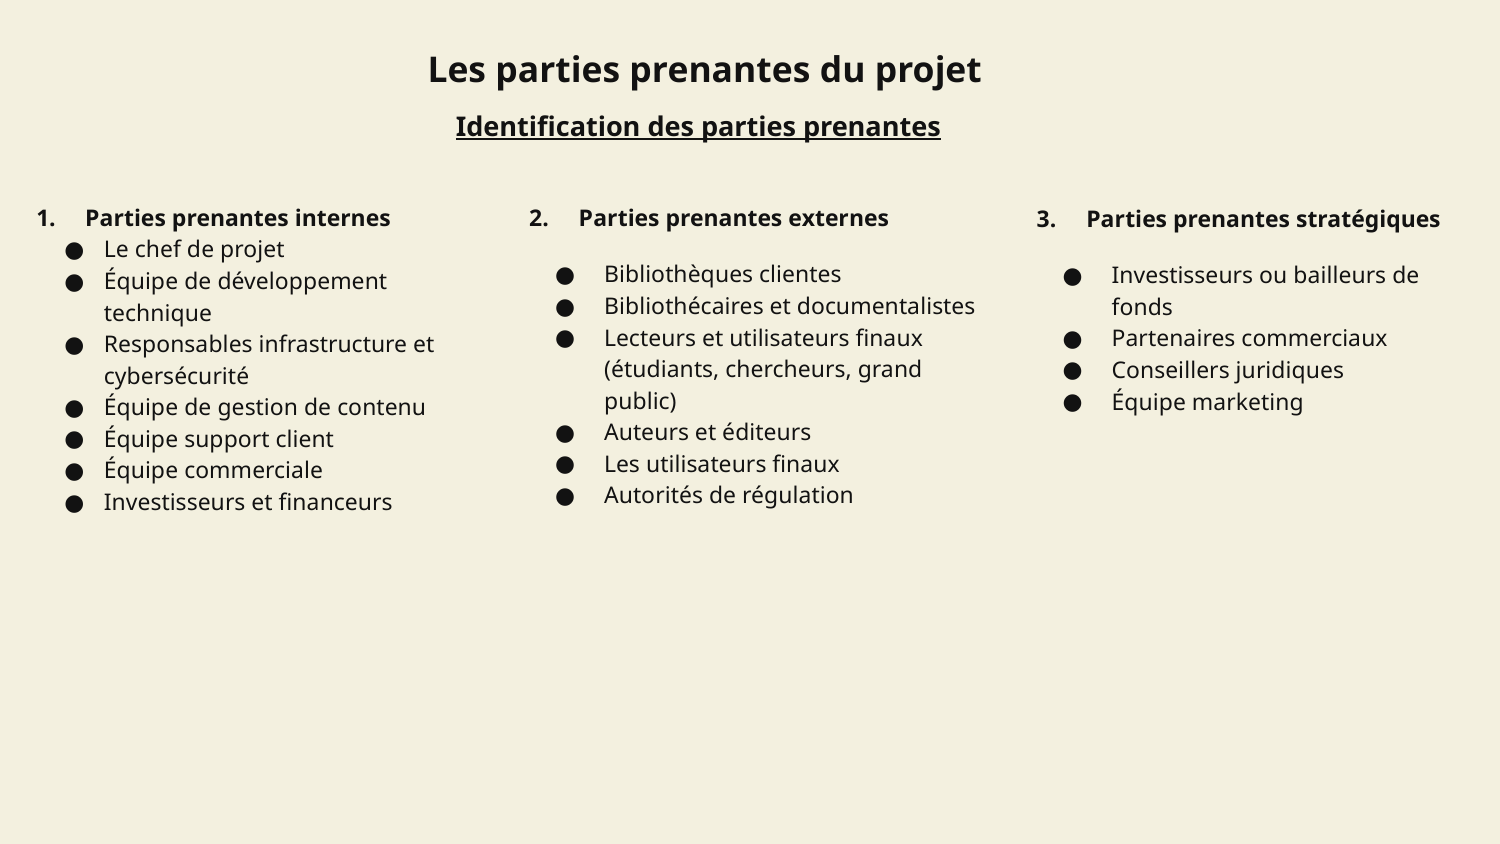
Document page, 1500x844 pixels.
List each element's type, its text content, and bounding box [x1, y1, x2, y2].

list Identification des parties prenantes [365, 90, 1031, 156]
list 3. Parties prenantes stratégiques Investisseurs ou bailleurs de fonds Partenaires commerciaux Conseillers juridiques Équipe marketing [1021, 185, 1482, 702]
list Les parties prenantes du projet [372, 32, 1038, 99]
list 2. Parties prenantes externes Bibliothèques clientes Bibliothécaires et documentalistes Lecteurs et utilisateurs finaux (étudiants, chercheurs, grand public) Auteurs et éditeurs Les utilisateurs finaux Autorités de régulation [514, 184, 1015, 746]
list Parties prenantes internes Le chef de projet Équipe de développement technique Responsables infrastructure et cybersécurité Équipe de gestion de contenu Équipe support client Équipe commerciale Investisseurs et financeurs [0, 184, 515, 787]
